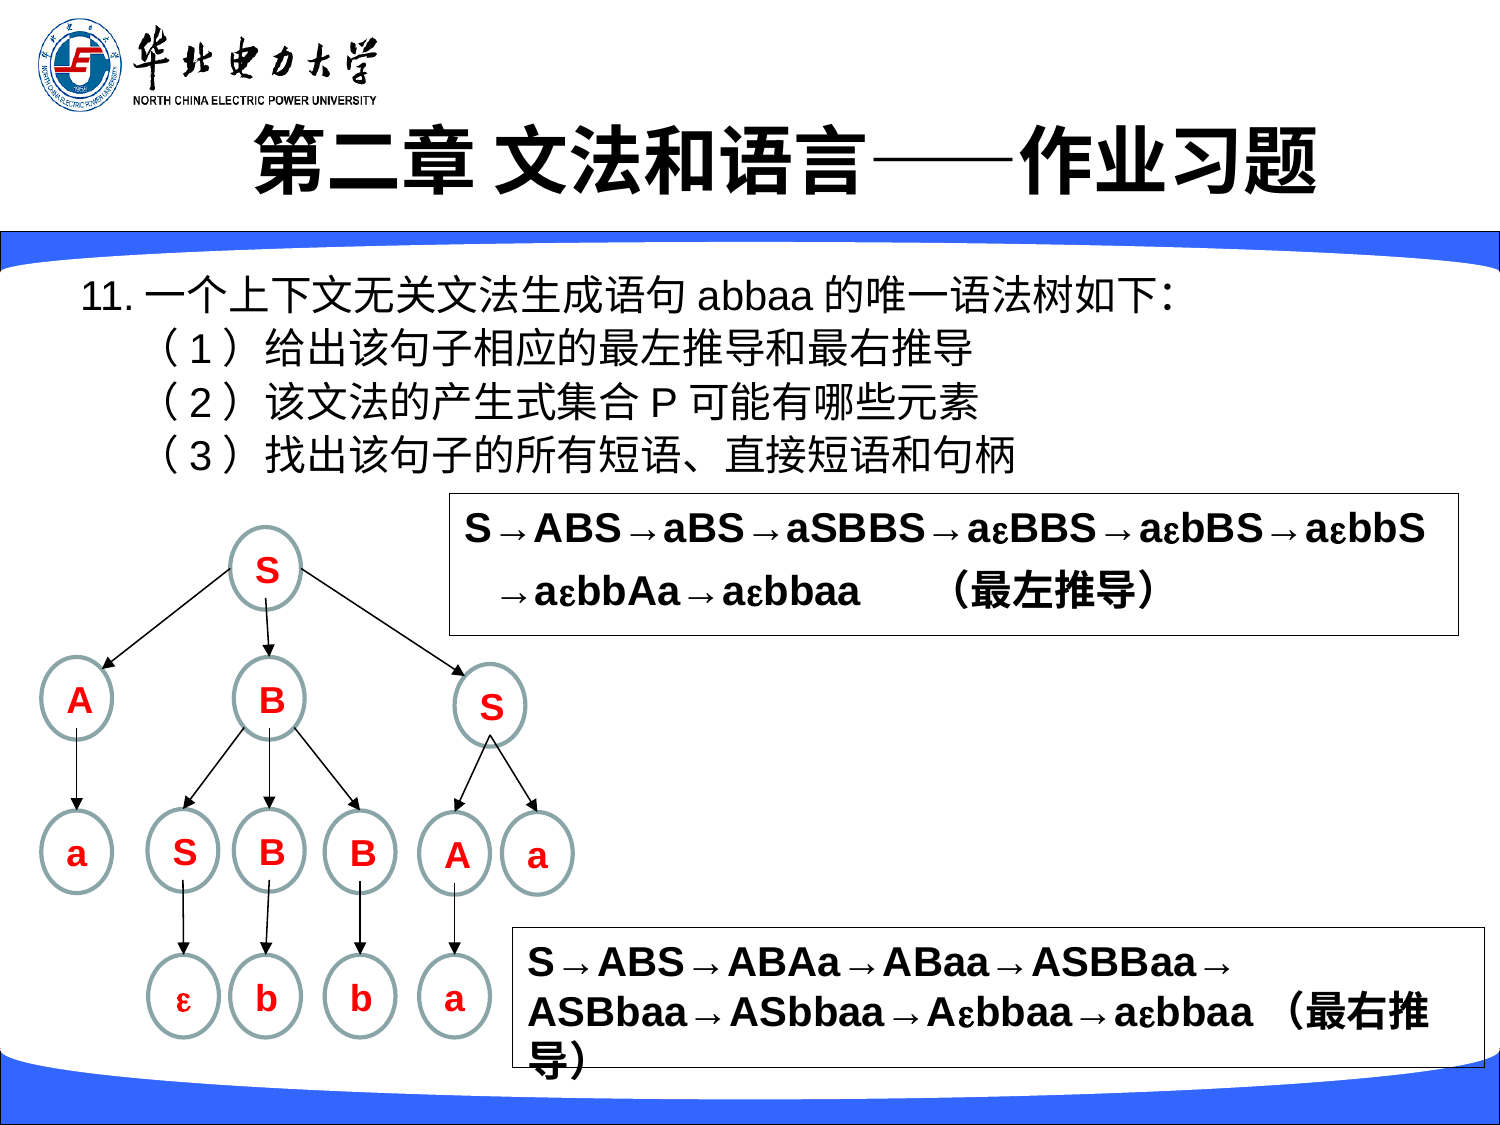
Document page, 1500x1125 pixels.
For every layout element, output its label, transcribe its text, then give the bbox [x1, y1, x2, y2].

text_box S→ABS→aBS→aSBBS→aBBS→abBS→abbS →abbAa→abbaa （最左推导） [449, 493, 1459, 636]
title 第二章 文法和语言——作业习题 [147, 108, 1424, 209]
picture [0, 0, 414, 126]
list 11.一个上下文无关文法生成语句abbaa的唯一语法树如下： （1）给出该句子相应的最左推导和最右推导 （2）该文法的产生式集合P可能有哪些元素 （3）找出该句子的所有短语、直接短语和句柄 [64, 267, 1424, 510]
text_box S→ABS→ABAa→ABaa→ASBBaa→ ASBbaa→ASbbaa→Abbaa→abbaa（最右推导） [512, 927, 1485, 1068]
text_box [41, 526, 574, 1038]
